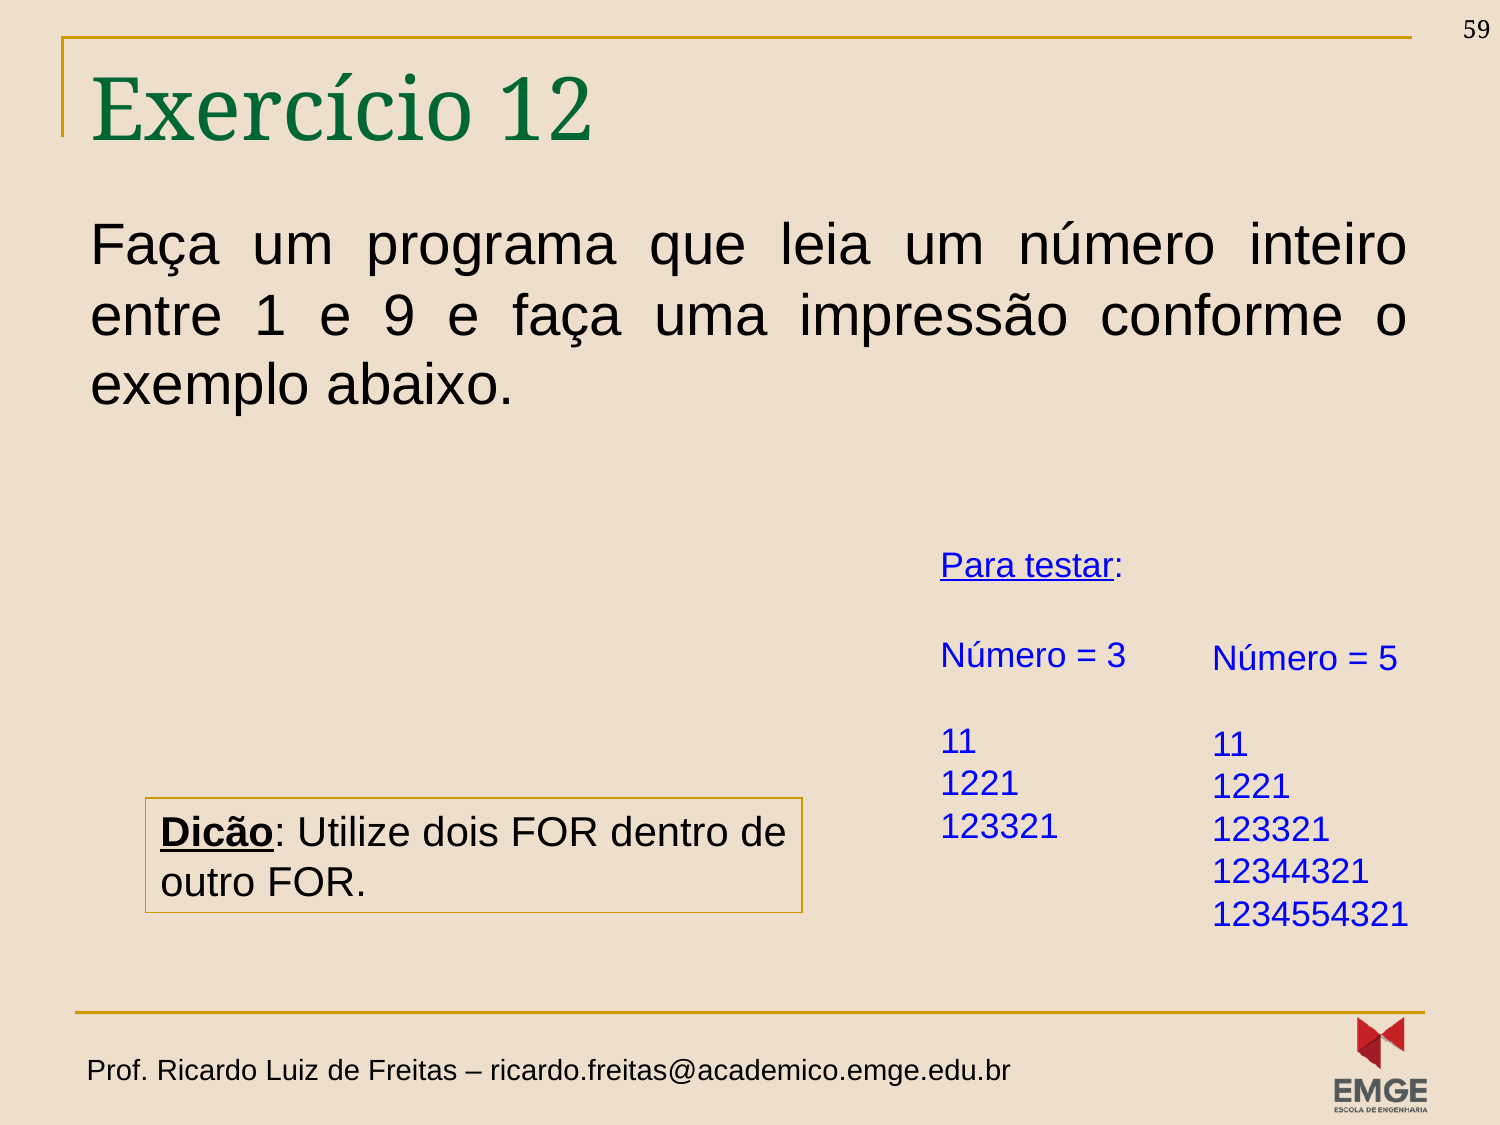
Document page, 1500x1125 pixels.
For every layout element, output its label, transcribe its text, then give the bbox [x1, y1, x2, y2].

list Faça um programa que leia um número inteiro entre 1 e 9 e faça uma impressão conforme o exemplo abaixo. [75, 199, 1425, 411]
text_box Para testar: Número = 3 11 1221 123321 [925, 539, 1187, 985]
text_box Número = 5 11 1221 123321 12344321 1234554321 [1197, 537, 1459, 984]
text_box Dicão: Utilize dois FOR dentro de outro FOR. [145, 797, 802, 913]
picture [1328, 1012, 1433, 1116]
title Exercício 12 [75, 45, 1425, 199]
slide_number 59 [1392, 0, 1500, 55]
